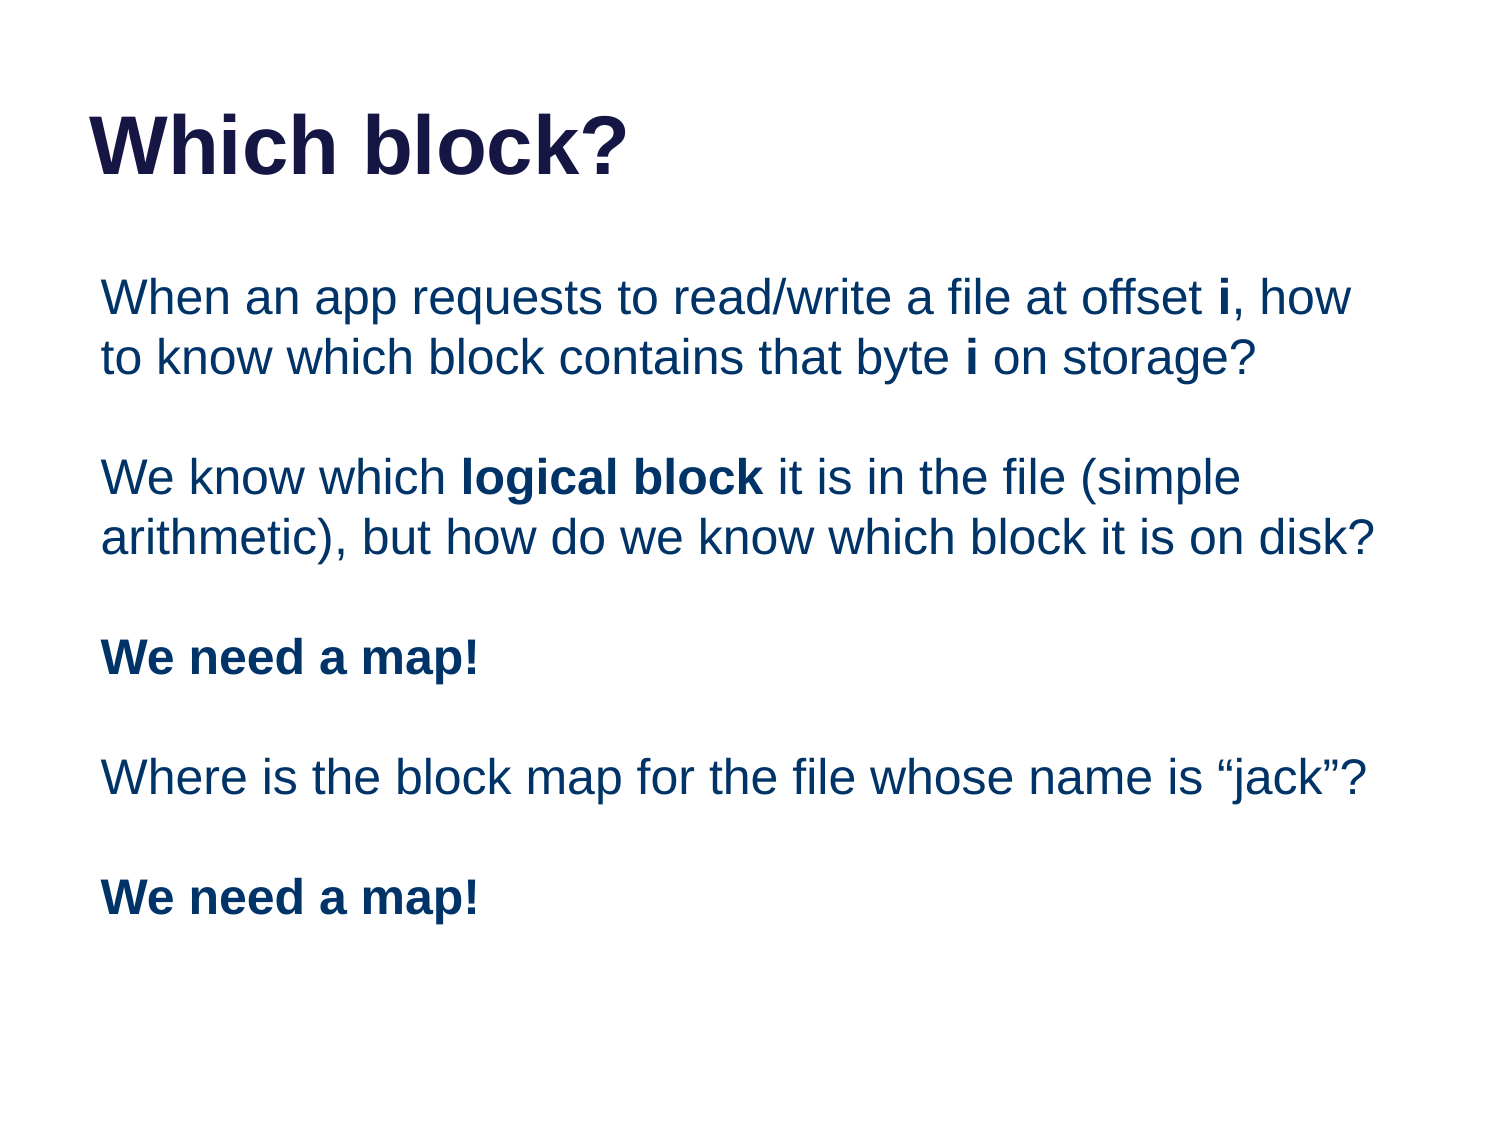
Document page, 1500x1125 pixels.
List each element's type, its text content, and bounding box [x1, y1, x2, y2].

text_box When an app requests to read/write a file at offset i, how to know which block contains that byte i on storage? We know which logical block it is in the file (simple arithmetic), but how do we know which block it is on disk? We need a map! Where is the block map for the file whose name is “jack”? We need a map! [85, 257, 1411, 932]
title Which block? [75, 0, 1425, 200]
